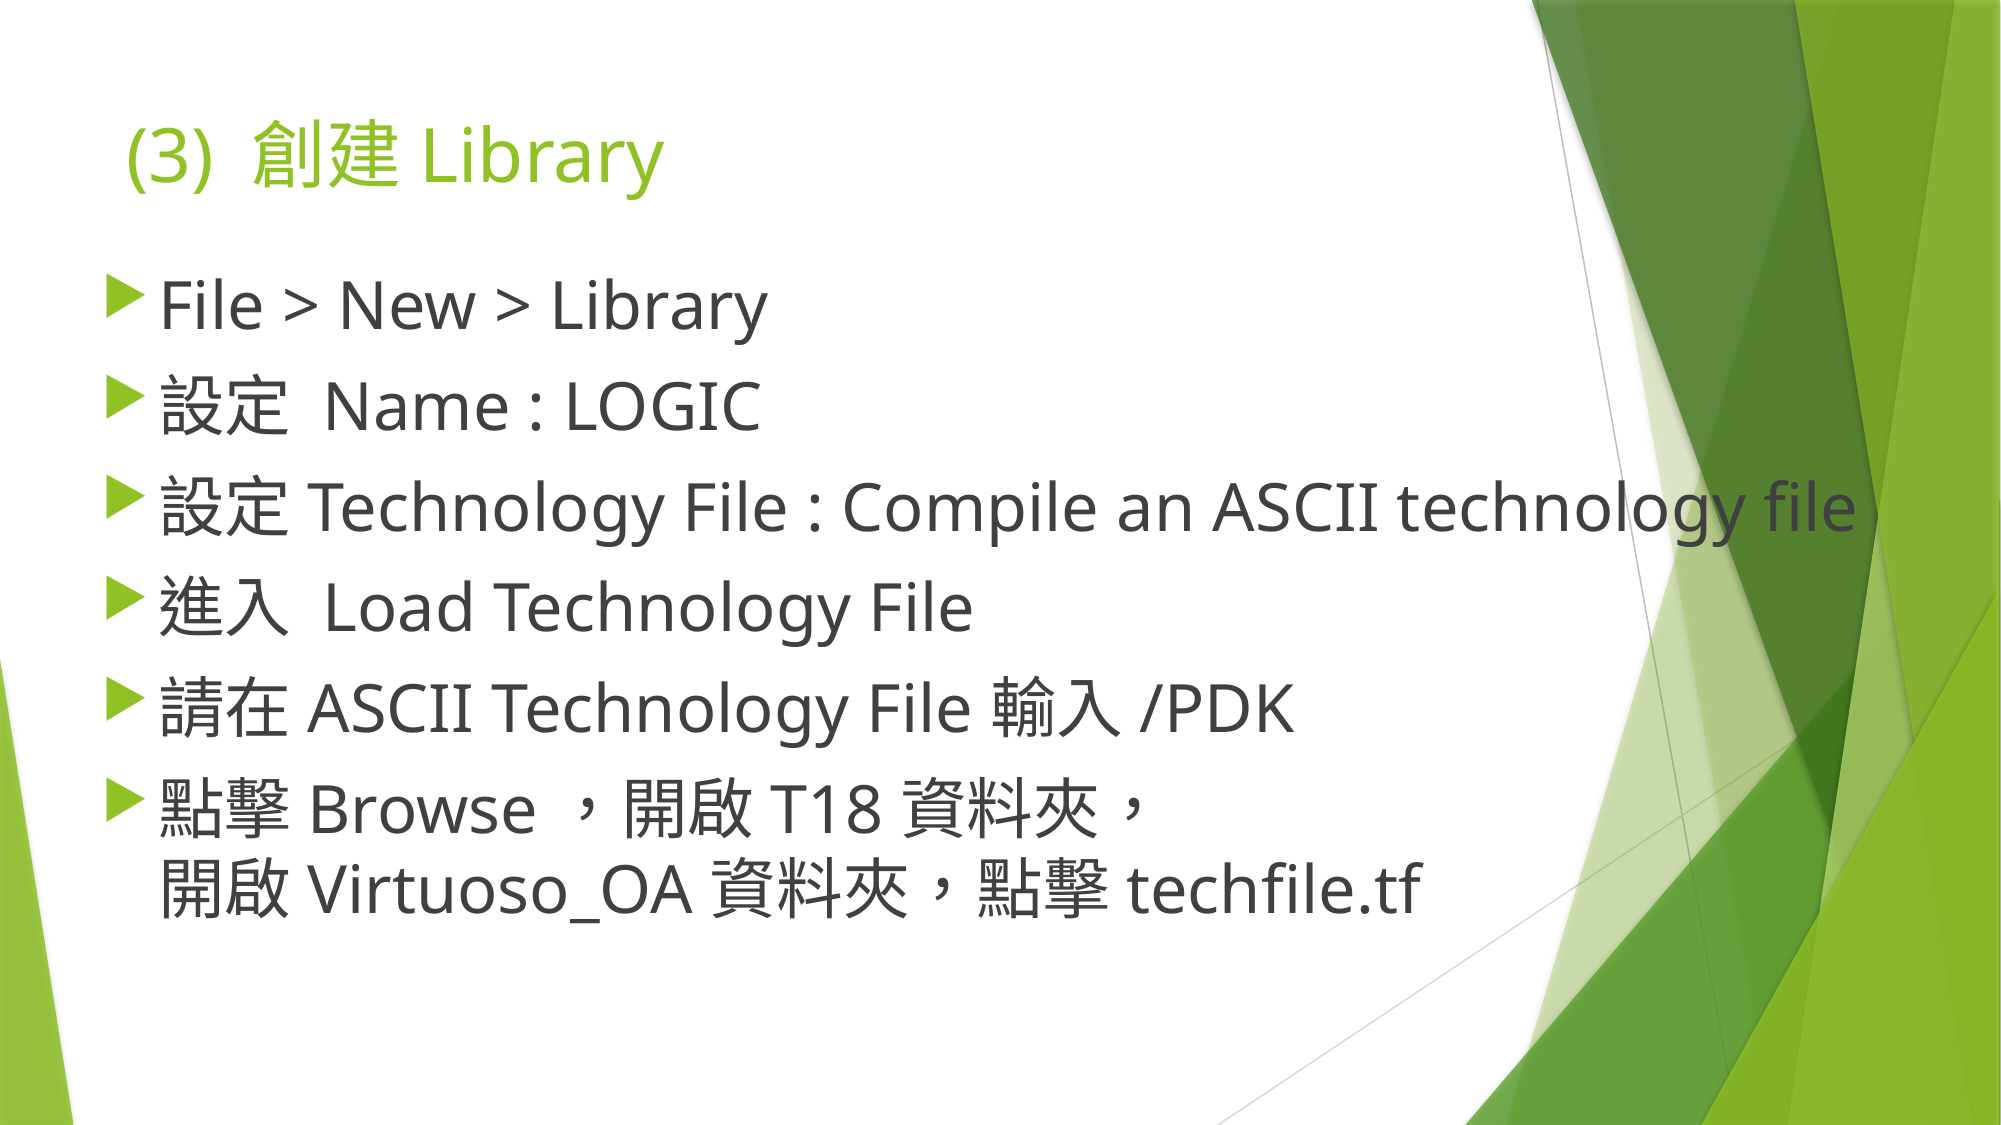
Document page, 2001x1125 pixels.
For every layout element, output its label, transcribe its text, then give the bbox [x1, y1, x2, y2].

title (3) 創建Library [111, 99, 1522, 255]
list File > New > Library 設定 Name : LOGIC 設定Technology File : Compile an ASCII technology file 進入 Load Technology File 請在ASCII Technology File輸入/PDK 點擊Browse，開啟T18資料夾， 開啟Virtuoso_OA資料夾，點擊techfile.tf [86, 255, 1914, 1009]
